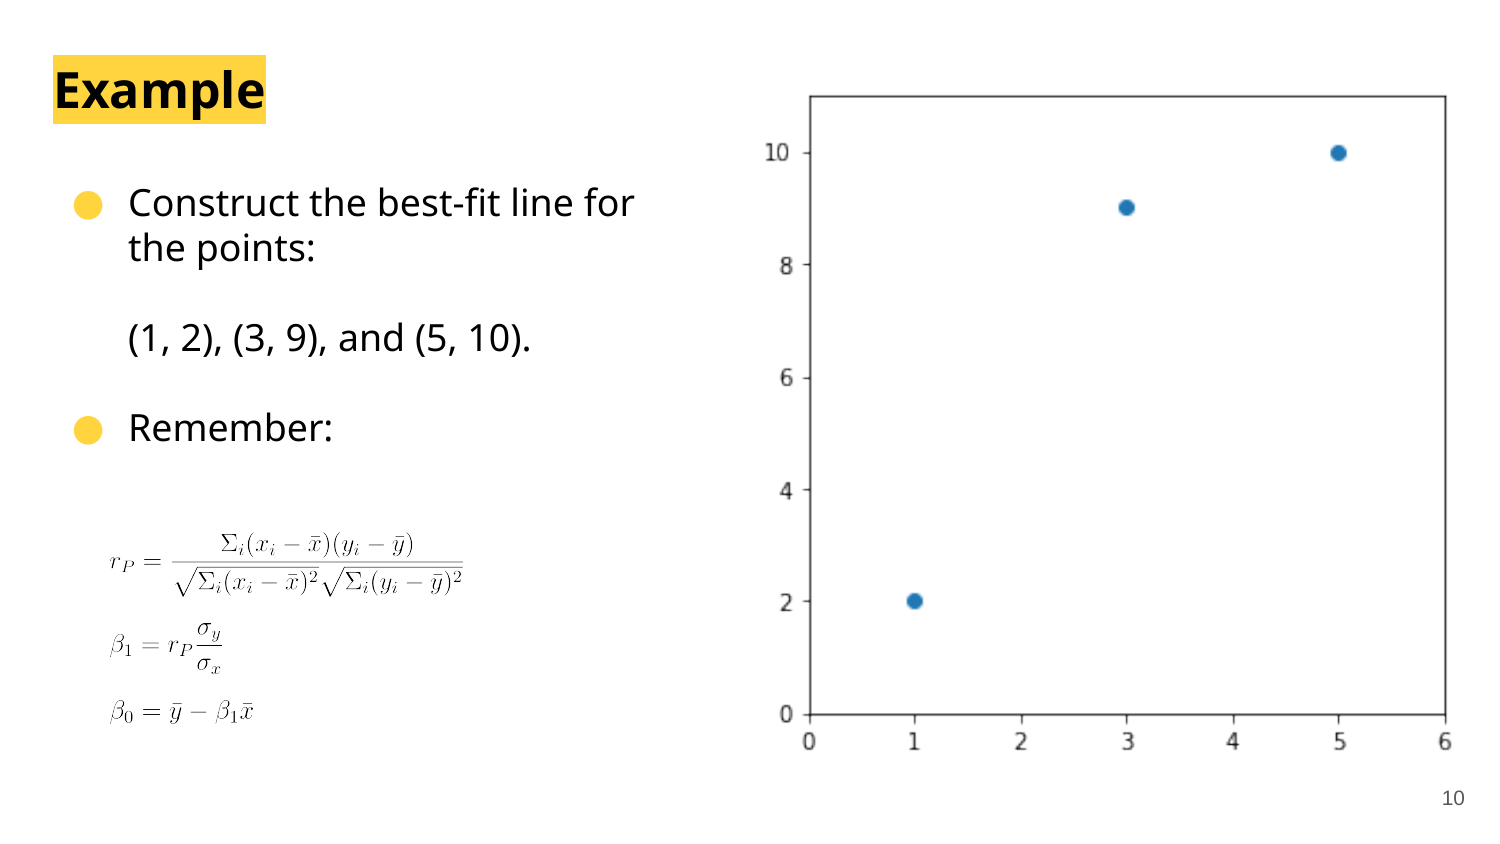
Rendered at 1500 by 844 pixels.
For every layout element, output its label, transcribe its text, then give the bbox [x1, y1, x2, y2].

picture [748, 73, 1468, 770]
text_box Example Construct the best-fit line for the points: (1, 2), (3, 9), and (5, 10). Remember: [38, 207, 676, 526]
picture [110, 700, 254, 724]
slide_number ‹#› [1389, 764, 1480, 830]
picture [110, 532, 463, 598]
picture [110, 623, 223, 674]
